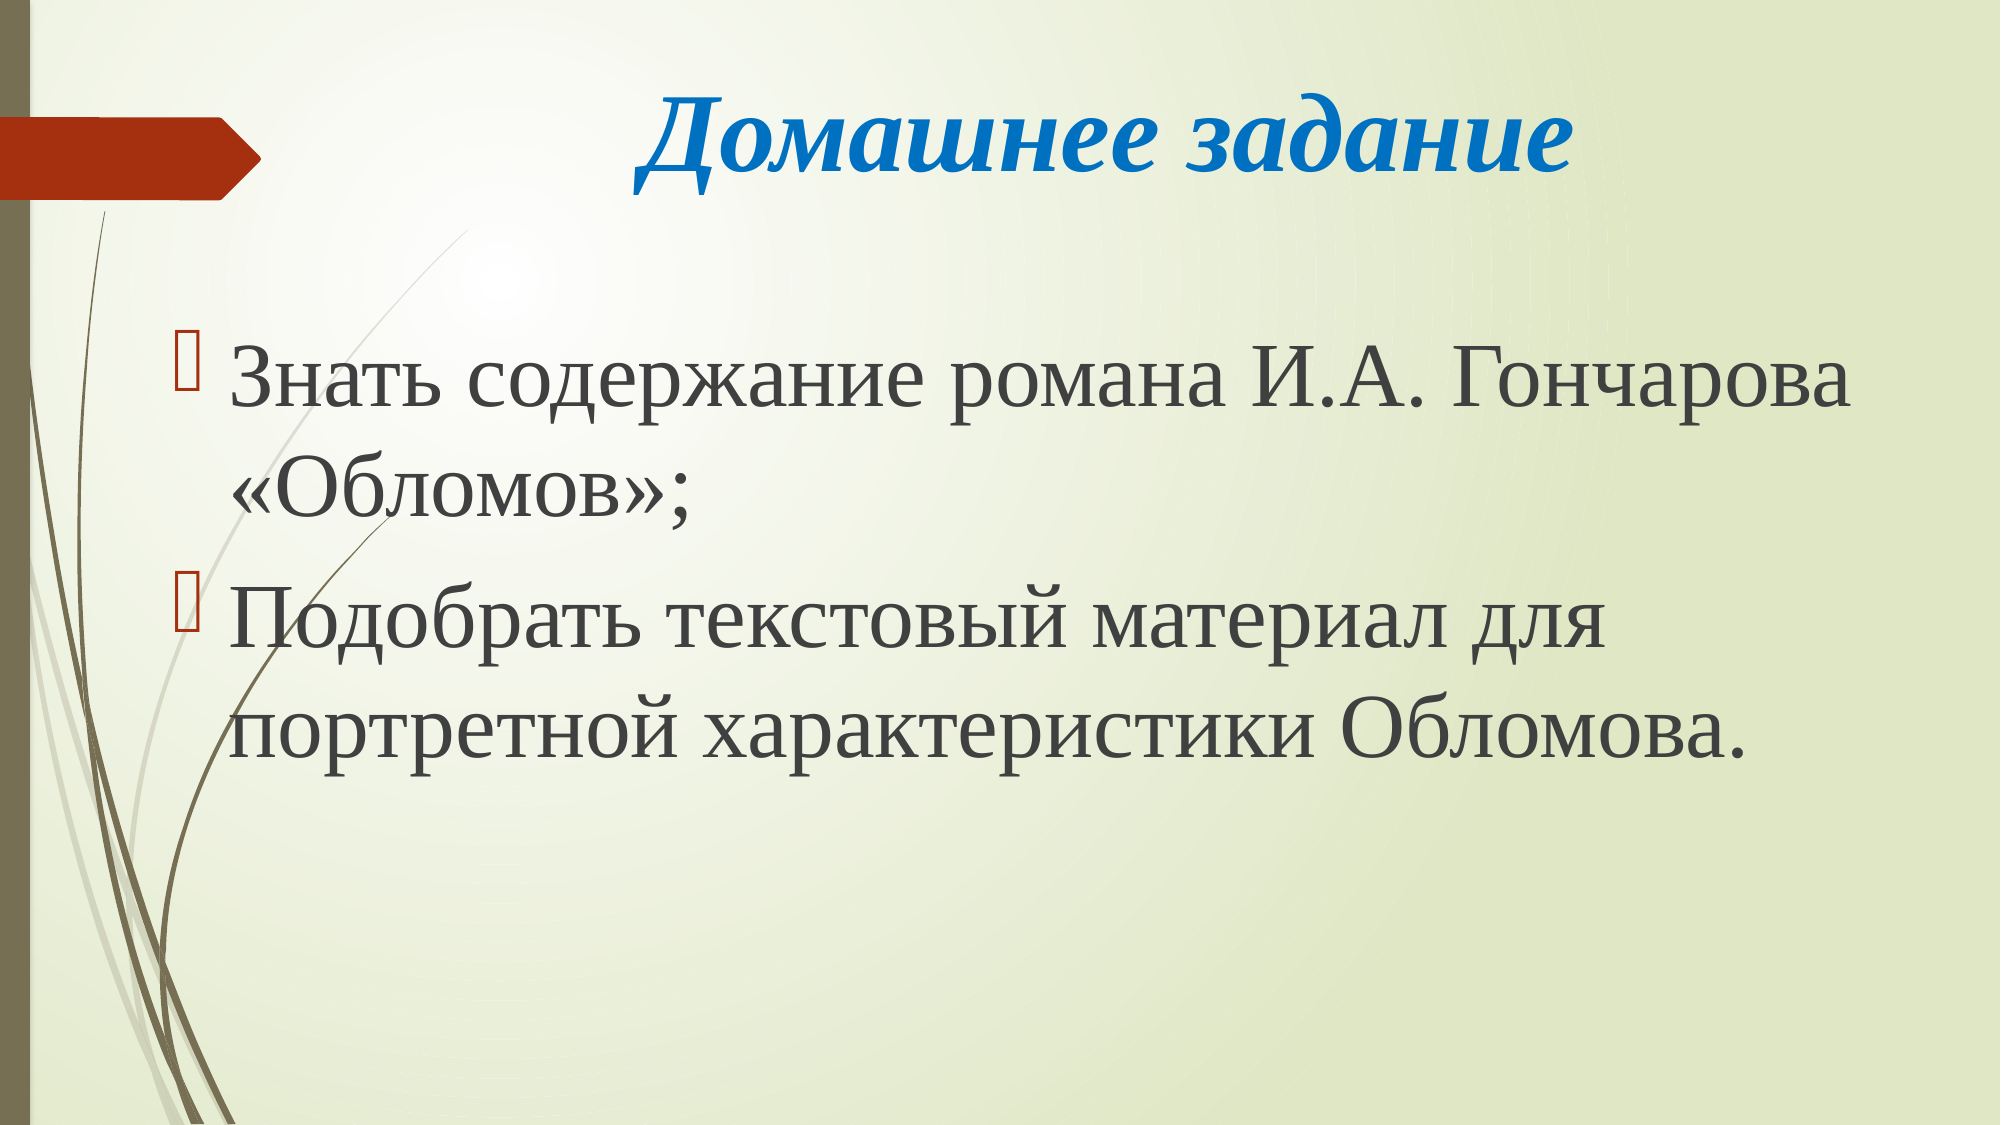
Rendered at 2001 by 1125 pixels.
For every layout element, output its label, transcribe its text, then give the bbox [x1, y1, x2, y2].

title Домашнее задание [331, 51, 1888, 232]
list Знать содержание романа И.А. Гончарова «Обломов»; Подобрать текстовый материал для портретной характеристики Обломова. [157, 307, 1888, 970]
